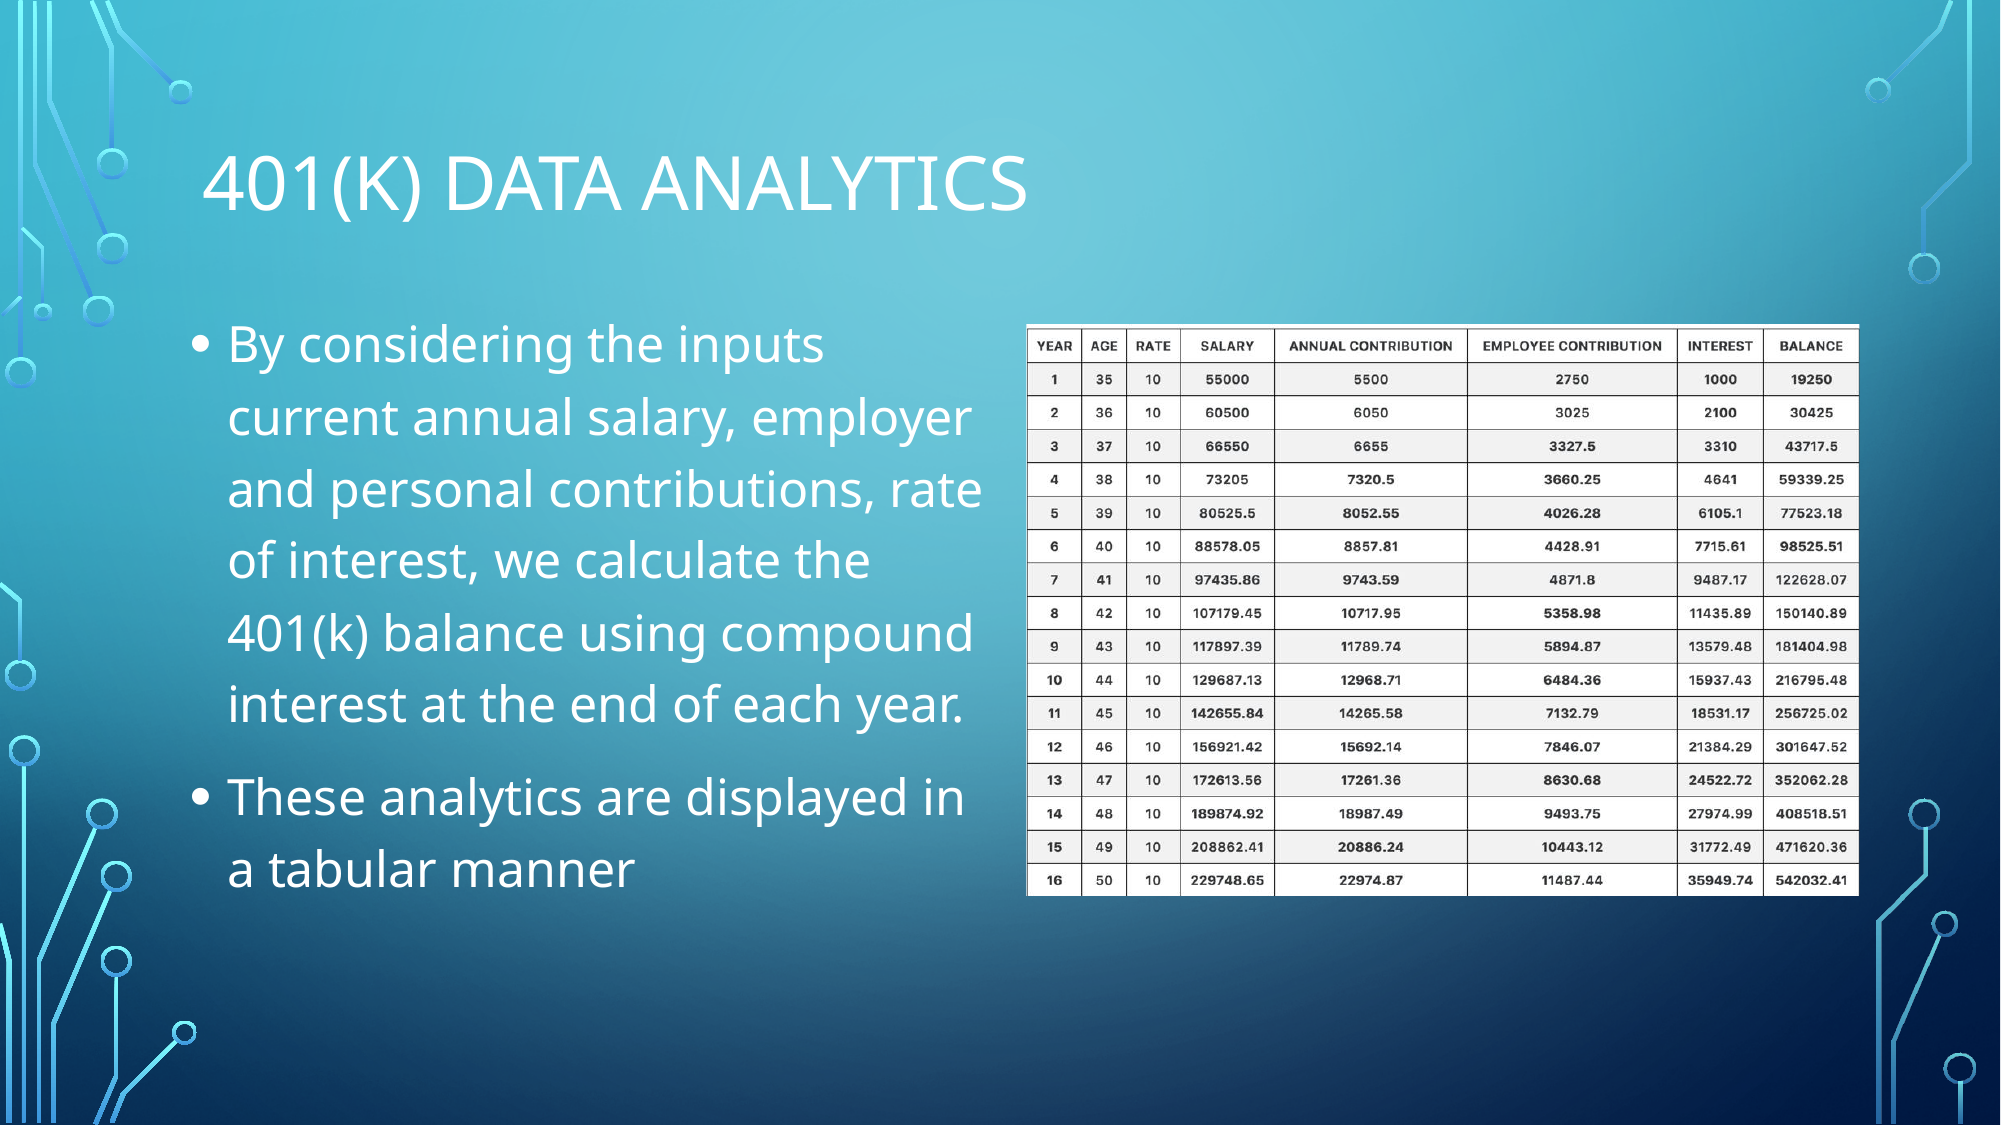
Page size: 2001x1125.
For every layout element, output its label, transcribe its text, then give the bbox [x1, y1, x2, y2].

title 401(k) Data analytics [187, 79, 1813, 294]
list By considering the inputs current annual salary, employer and personal contributions, rate of interest, we calculate the 401(k) balance using compound interest at the end of each year. These analytics are displayed in a tabular manner [174, 293, 1002, 927]
picture [1026, 324, 1860, 896]
